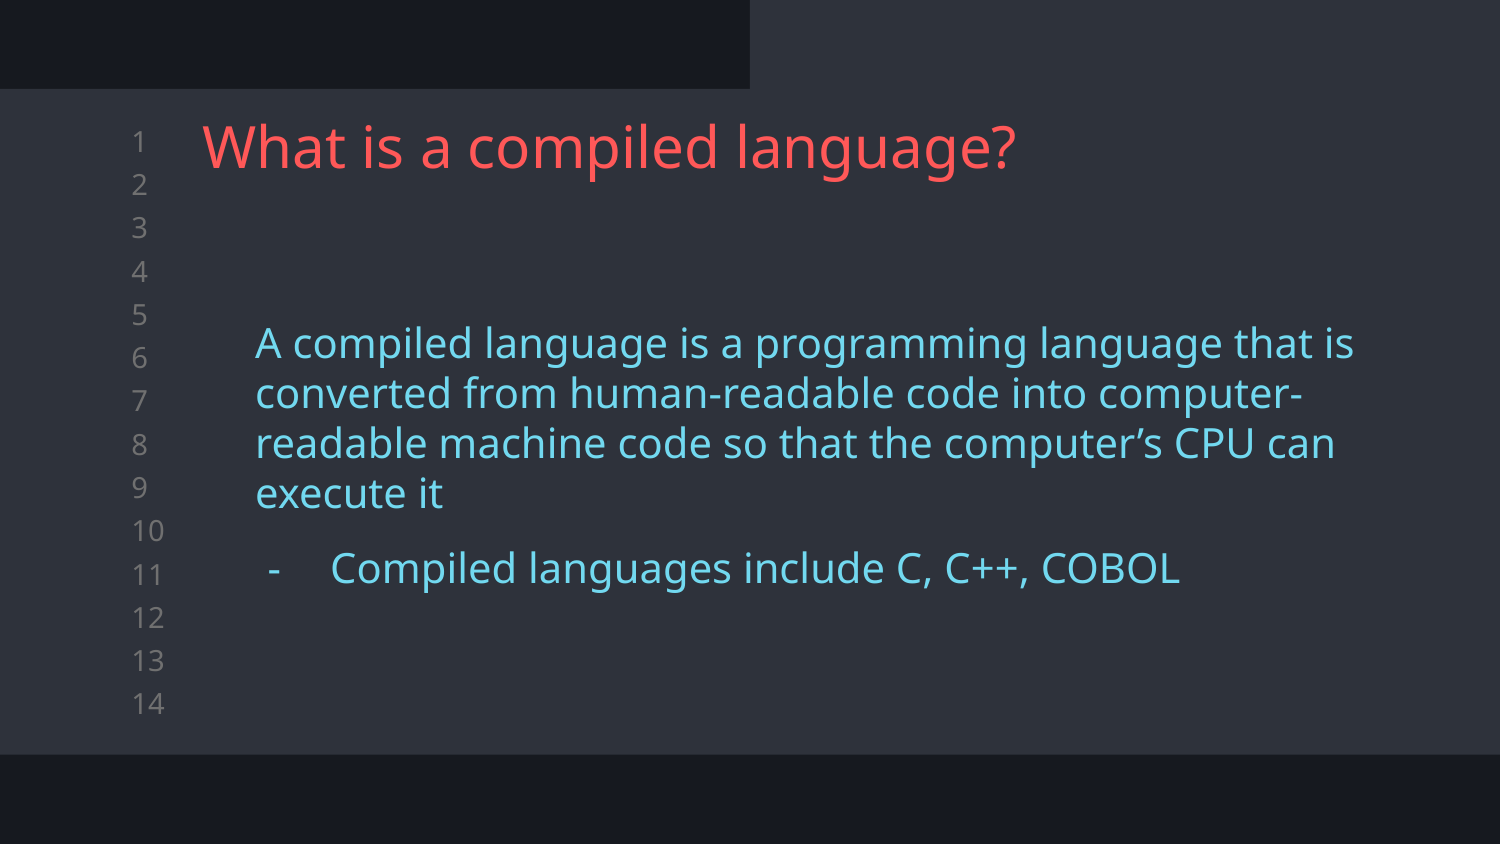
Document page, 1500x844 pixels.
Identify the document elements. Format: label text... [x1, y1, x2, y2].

title What is a compiled language? [187, 95, 1384, 185]
list A compiled language is a programming language that is converted from human-readable code into computer-readable machine code so that the computer’s CPU can execute it Compiled languages include C, C++, COBOL [240, 174, 1384, 735]
